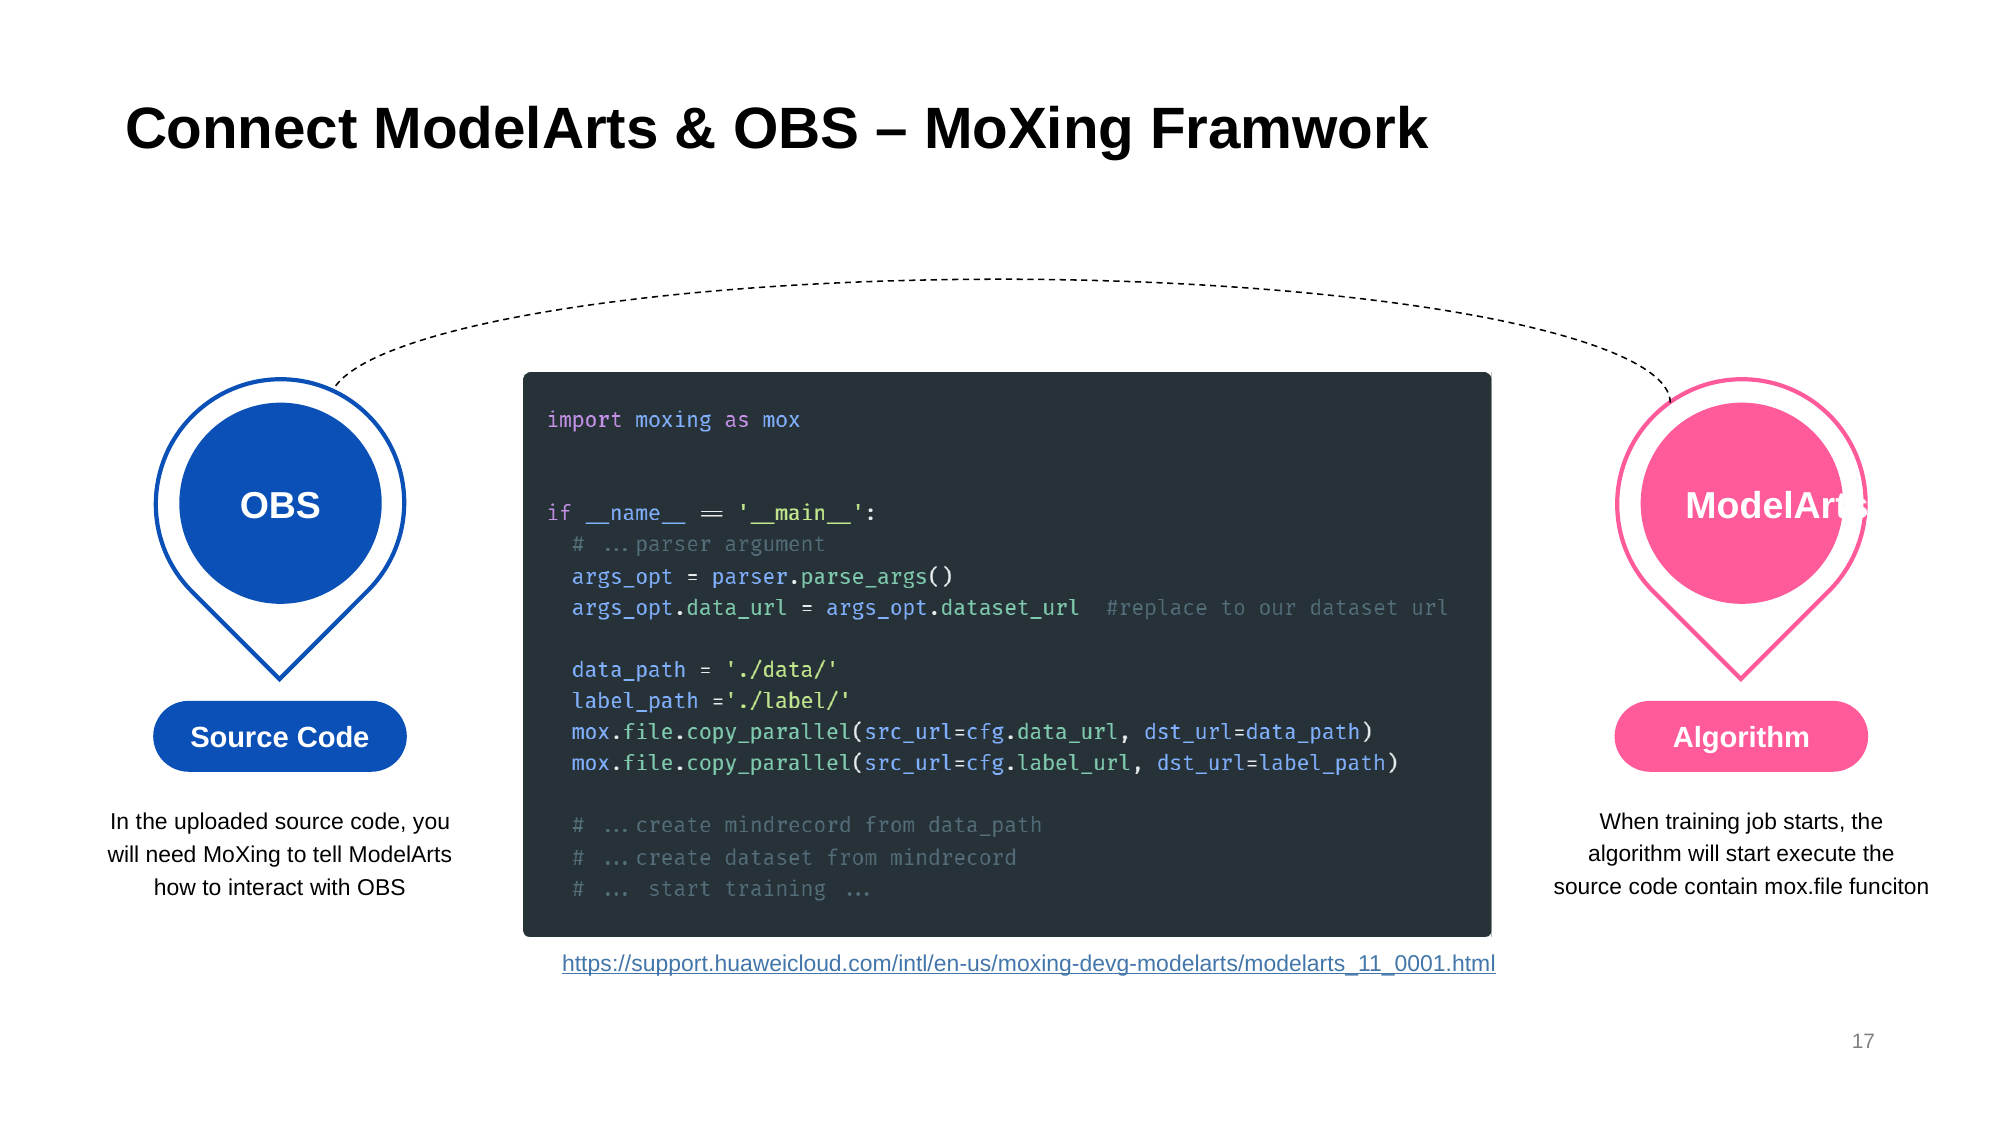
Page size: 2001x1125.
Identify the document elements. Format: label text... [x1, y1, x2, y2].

text_box In the uploaded source code, you will need MoXing to tell ModelArts how to interact with OBS [90, 793, 470, 937]
picture [522, 372, 1492, 937]
text_box Source Code [152, 699, 408, 773]
slide_number 17 [1412, 1023, 1890, 1058]
title Connect ModelArts & OBS – MoXing Framwork [109, 0, 1890, 169]
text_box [155, 379, 405, 628]
text_box [341, 279, 1658, 403]
text_box When training job starts, the algorithm will start execute the source code contain mox.file funciton [1538, 793, 1945, 918]
text_box https://support.huaweicloud.com/intl/en-us/moxing-devg-modelarts/modelarts_11_0001.html [547, 941, 1548, 984]
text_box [1616, 379, 1866, 628]
text_box Algorithm [1613, 699, 1870, 773]
